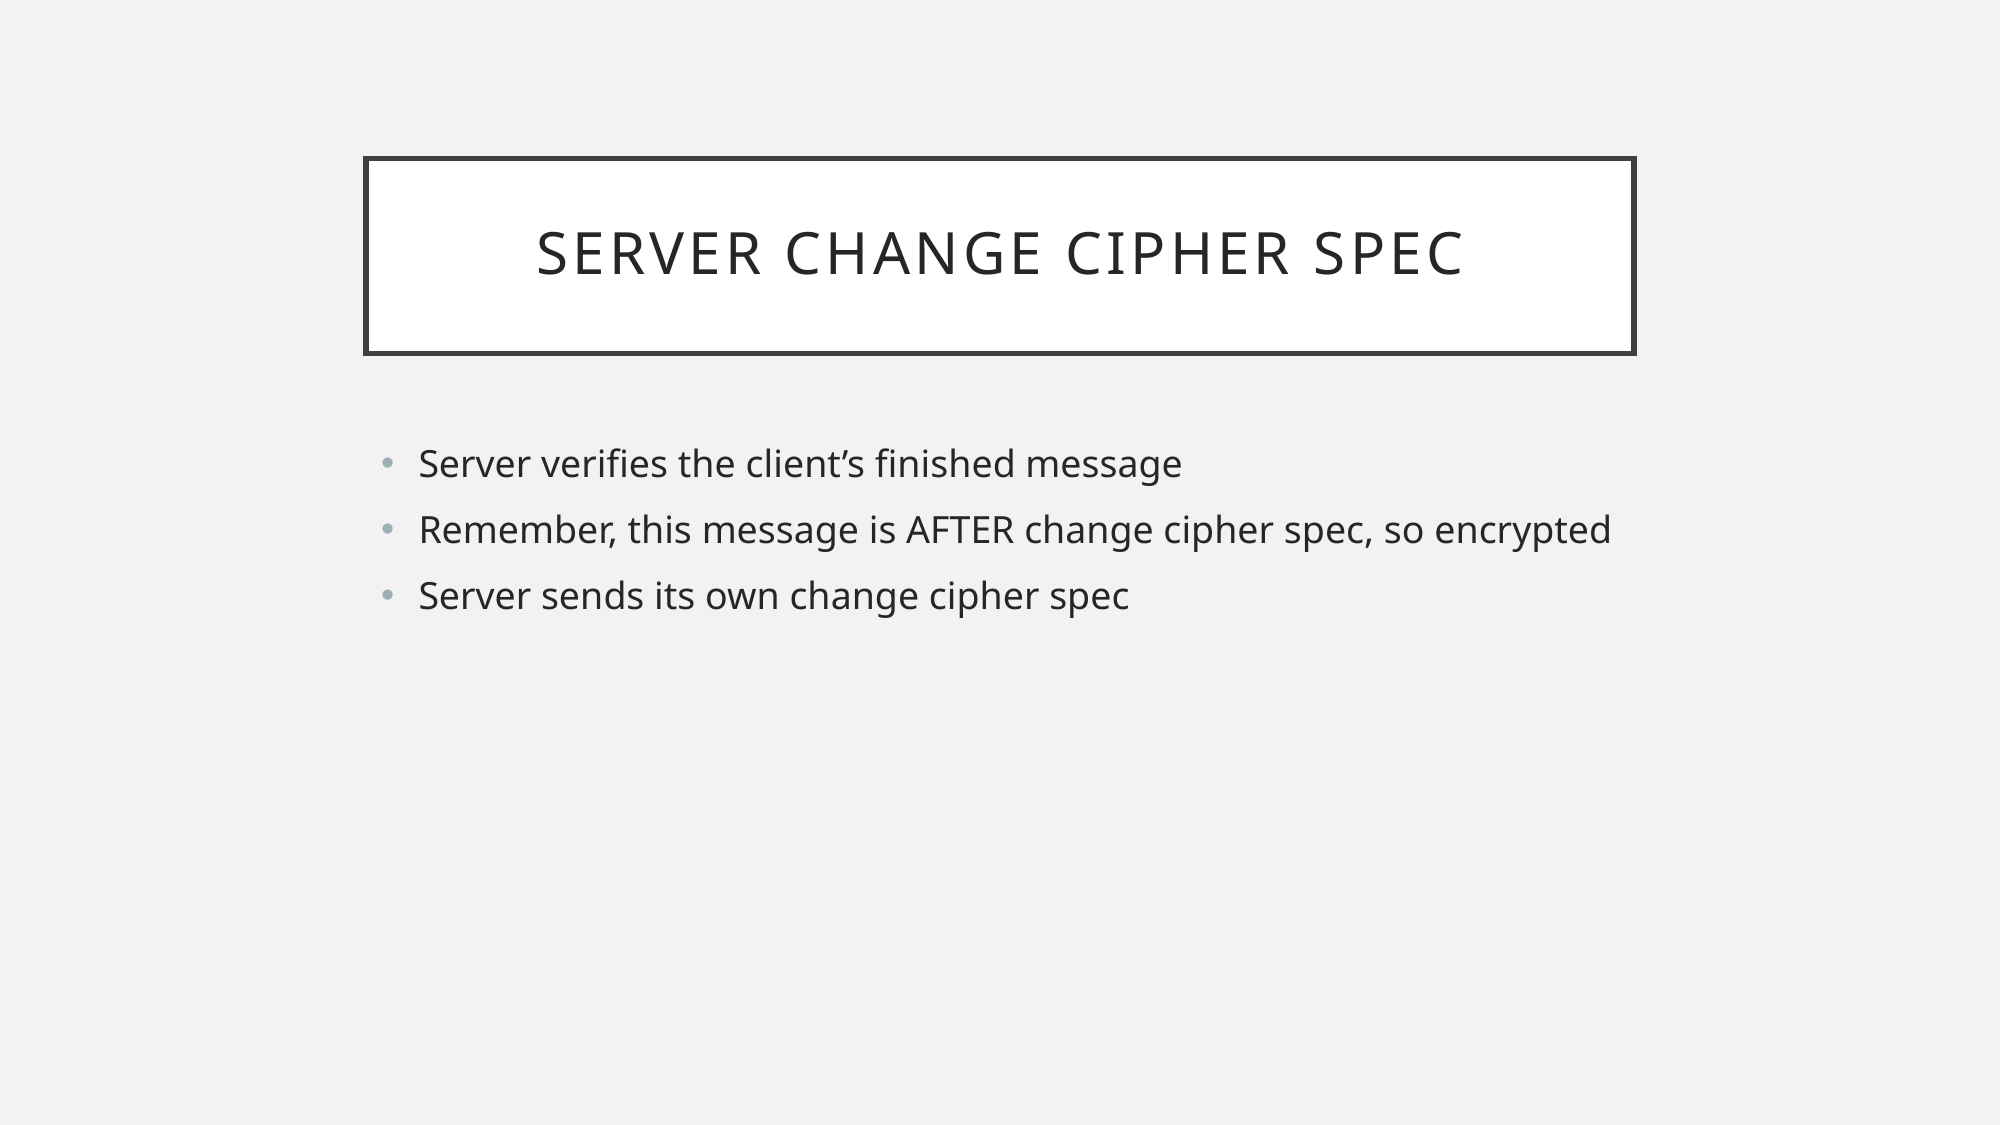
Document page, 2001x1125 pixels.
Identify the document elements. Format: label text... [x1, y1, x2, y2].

list Server verifies the client’s finished message Remember, this message is AFTER change cipher spec, so encrypted Server sends its own change cipher spec [366, 432, 1634, 942]
title Server Change Cipher Spec [363, 156, 1637, 356]
